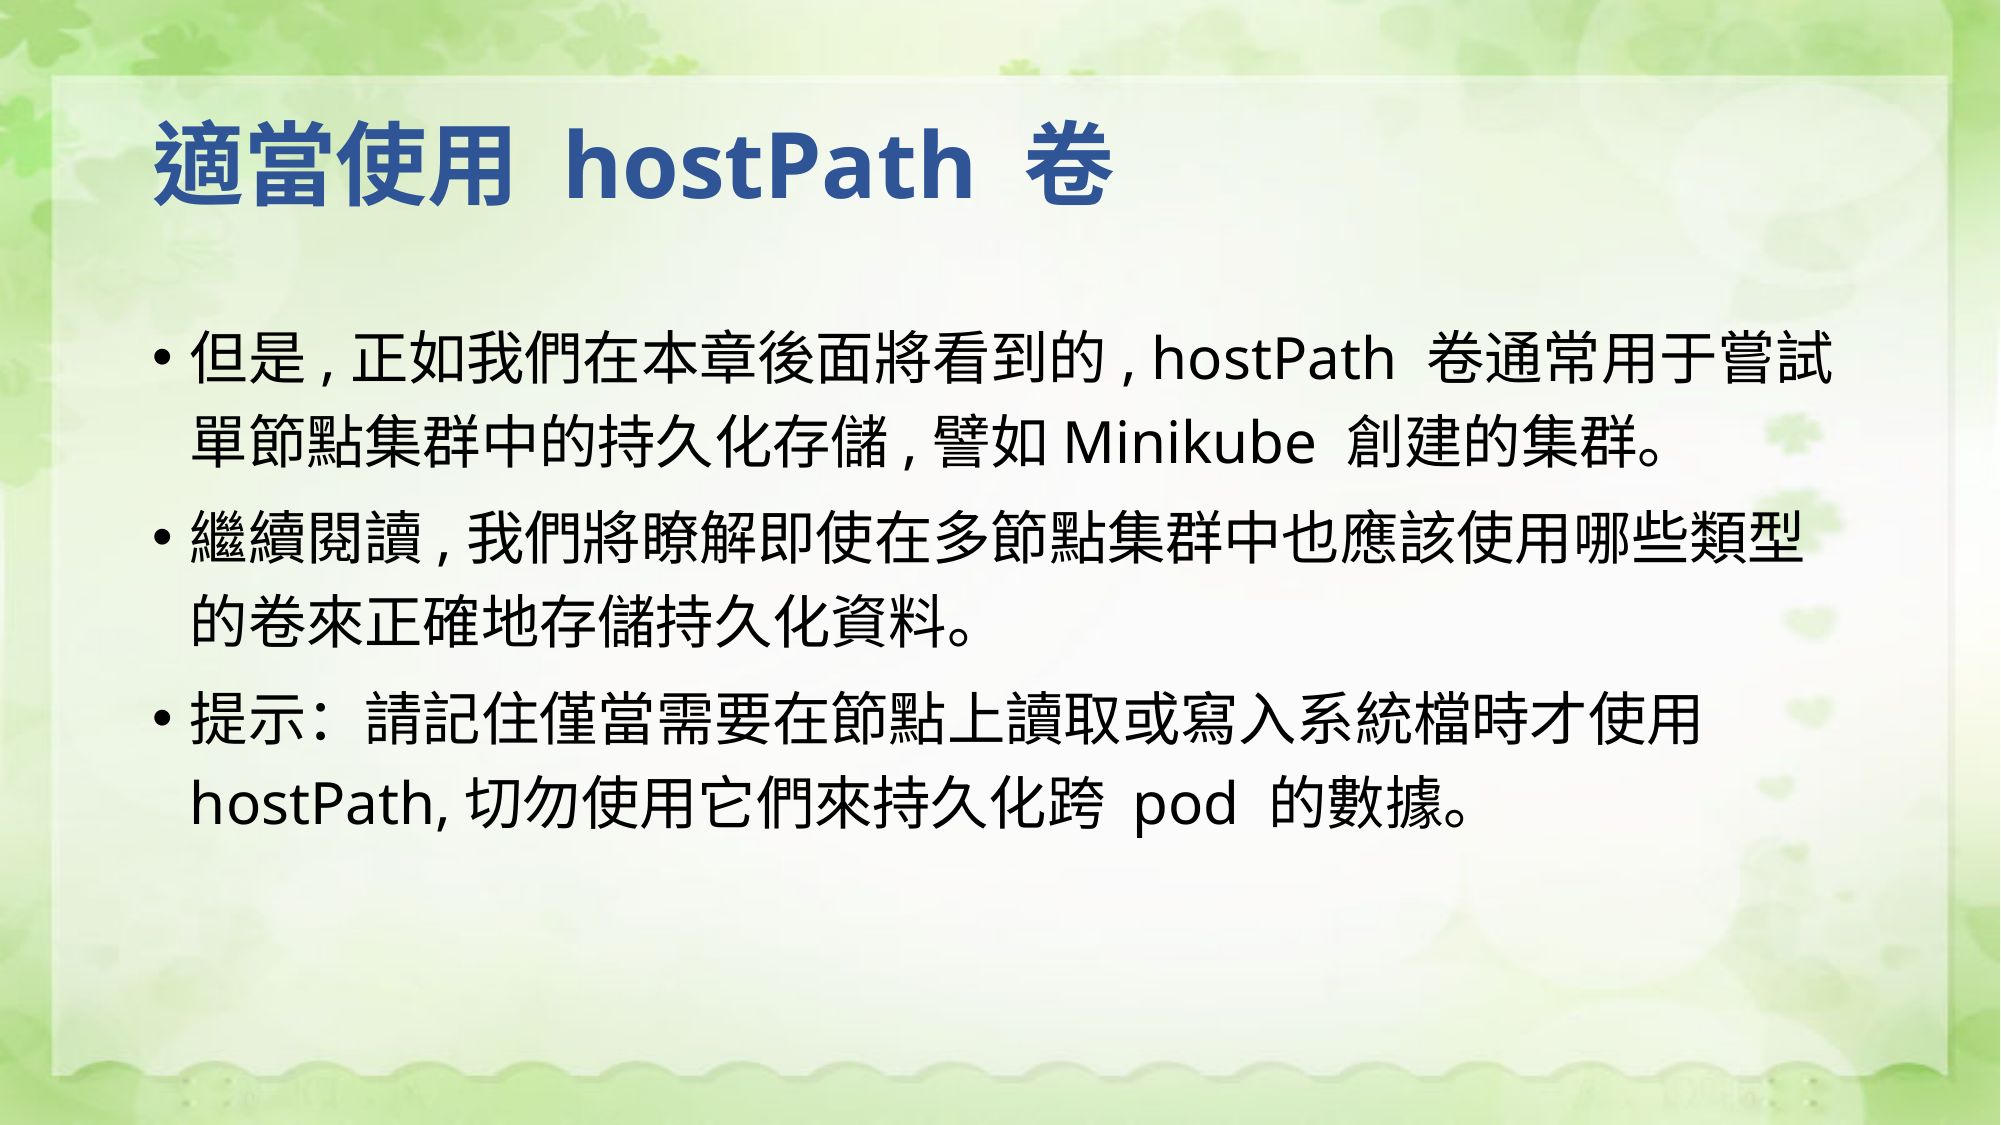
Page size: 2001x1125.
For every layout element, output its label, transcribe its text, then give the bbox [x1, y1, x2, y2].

list 但是,正如我們在本章後面將看到的, hostPath 卷通常用于嘗試單節點集群中的持久化存儲,譬如Minikube 創建的集群。 繼續閱讀,我們將瞭解即使在多節點集群中也應該使用哪些類型的卷來正確地存儲持久化資料。 提示：請記住僅當需要在節點上讀取或寫入系統檔時才使用hostPath,切勿使用它們來持久化跨 pod 的數據。 [137, 299, 1863, 1014]
picture [0, 0, 2001, 1125]
title 適當使用 hostPath 卷 [137, 59, 1863, 278]
